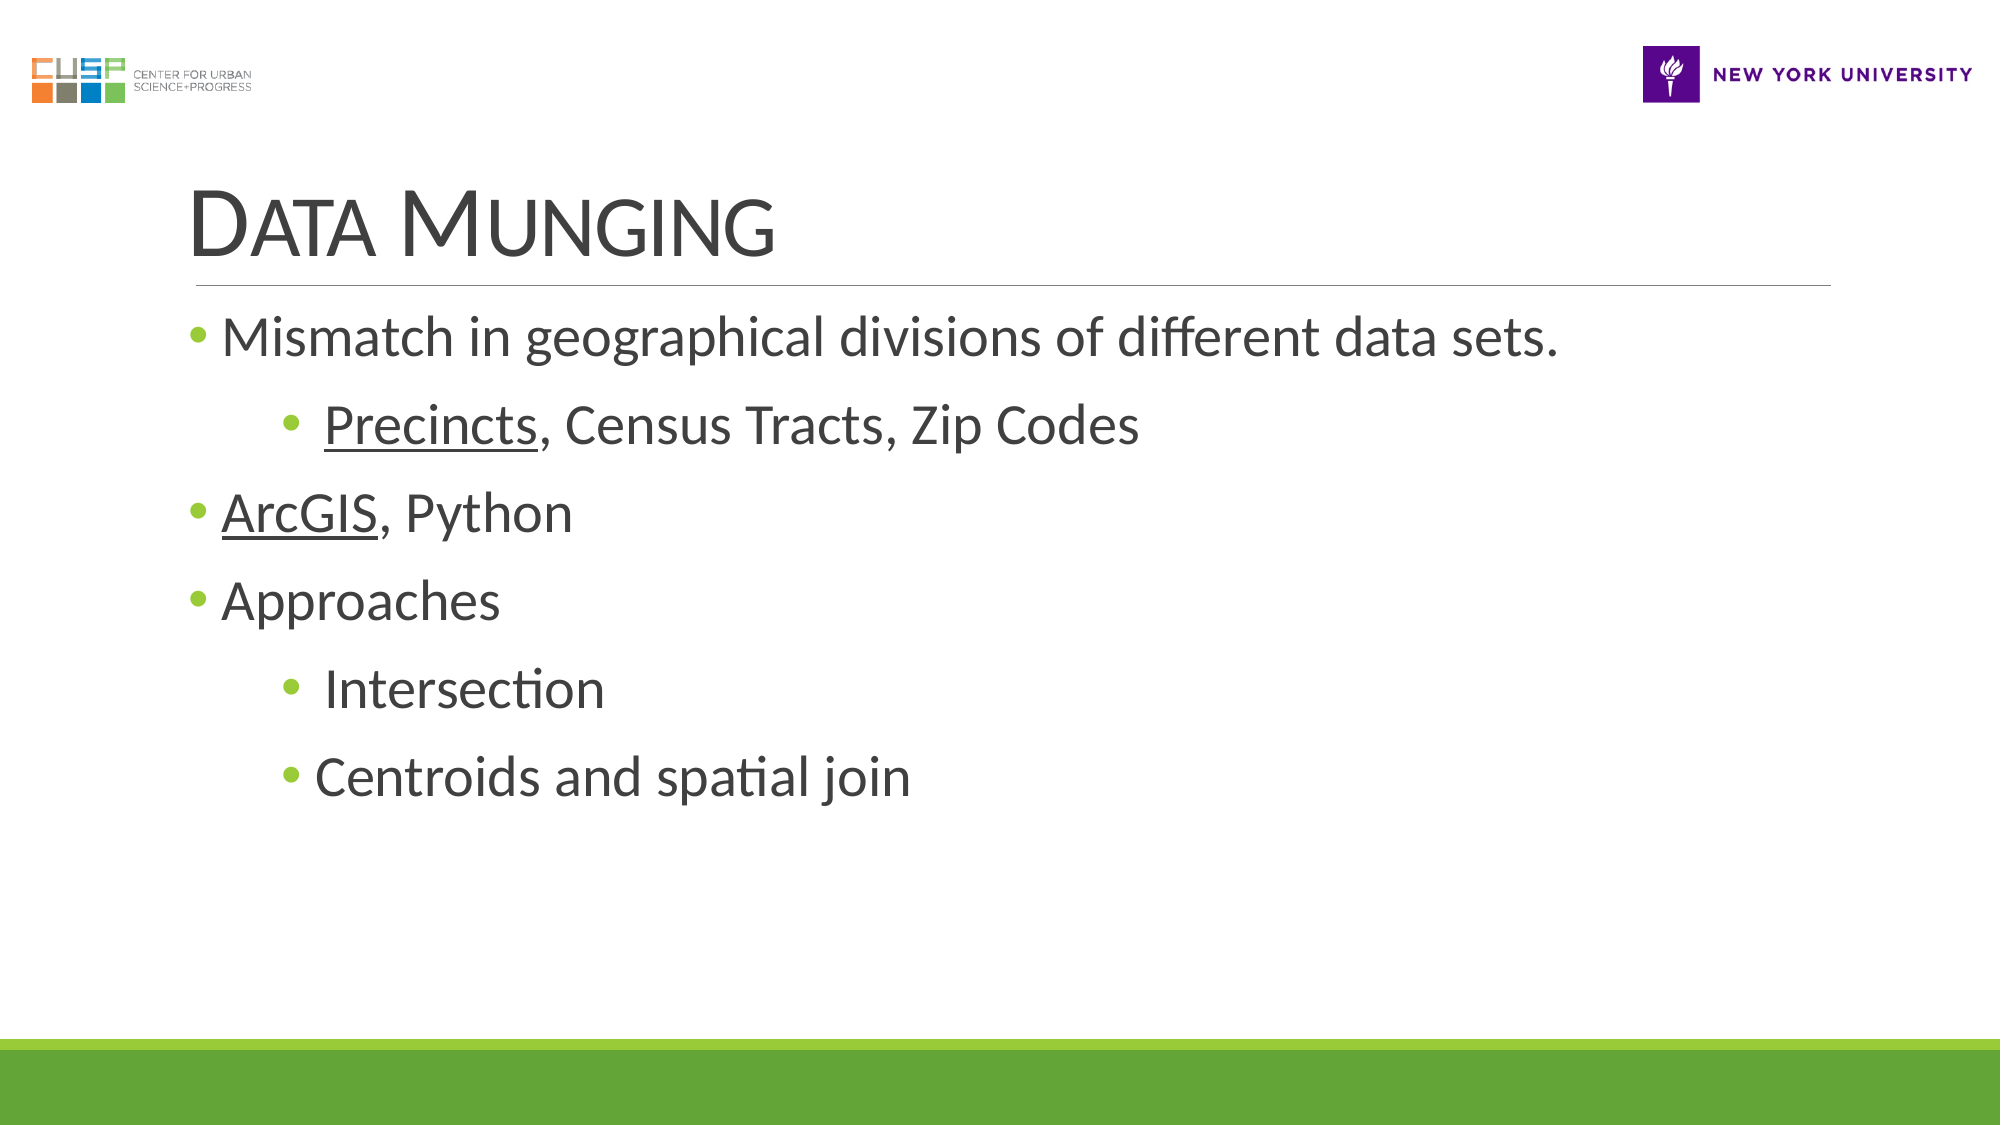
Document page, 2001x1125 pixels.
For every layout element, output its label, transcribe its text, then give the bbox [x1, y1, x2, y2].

picture [32, 58, 251, 104]
picture [1643, 46, 1972, 104]
list Mismatch in geographical divisions of different data sets. Precincts, Census Tracts, Zip Codes ArcGIS, Python Approaches Intersection Centroids and spatial join [187, 306, 1839, 968]
title DATA MUNGING [179, 46, 1831, 286]
